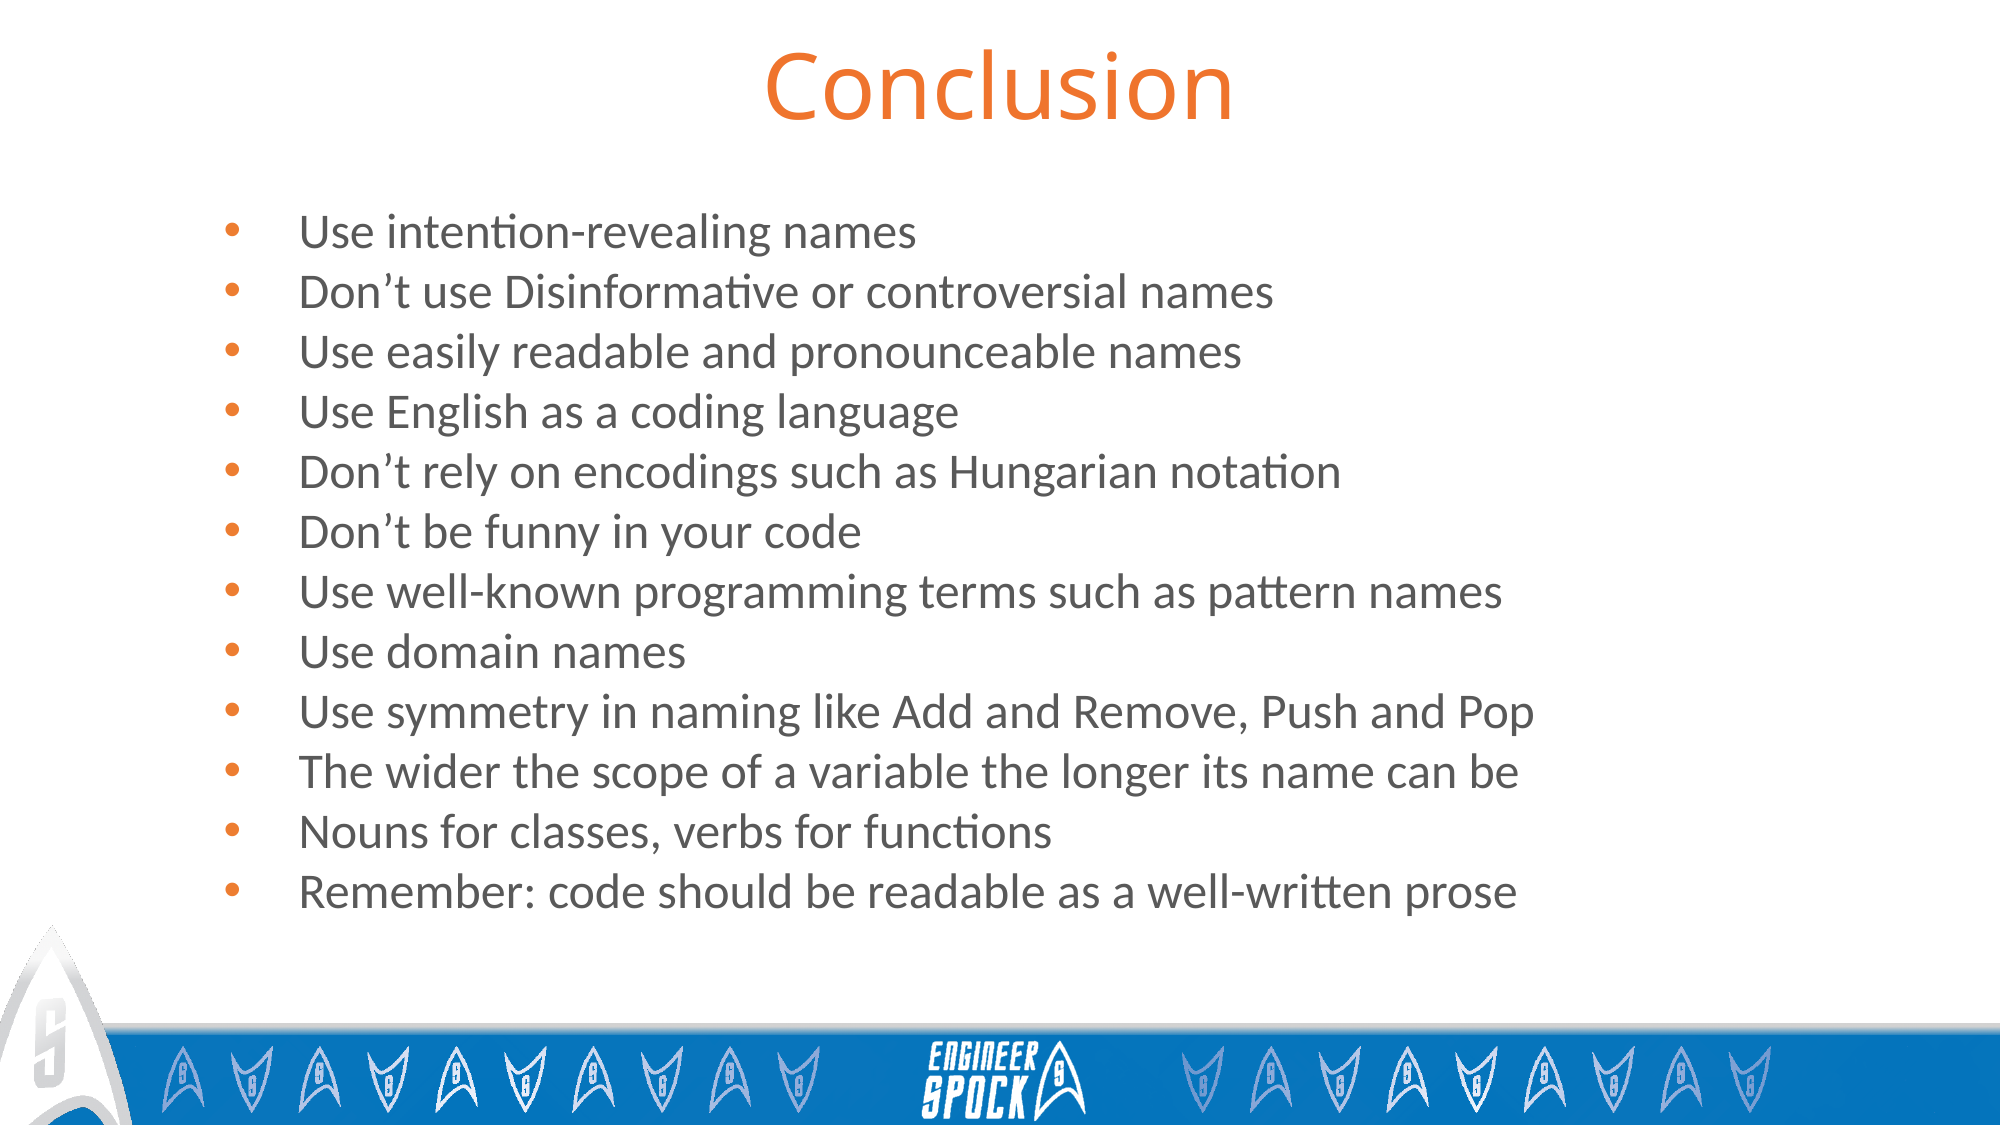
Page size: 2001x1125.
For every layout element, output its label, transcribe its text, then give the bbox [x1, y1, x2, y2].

title Conclusion [137, 0, 1863, 199]
text_box Use intention-revealing names Don’t use Disinformative or controversial names Use easily readable and pronounceable names Use English as a coding language Don’t rely on encodings such as Hungarian notation Don’t be funny in your code Use well-known programming terms such as pattern names Use domain names Use symmetry in naming like Add and Remove, Push and Pop The wider the scope of a variable the longer its name can be Nouns for classes, verbs for functions Remember: code should be readable as a well-written prose [208, 191, 1551, 1047]
picture [0, 921, 2000, 1125]
